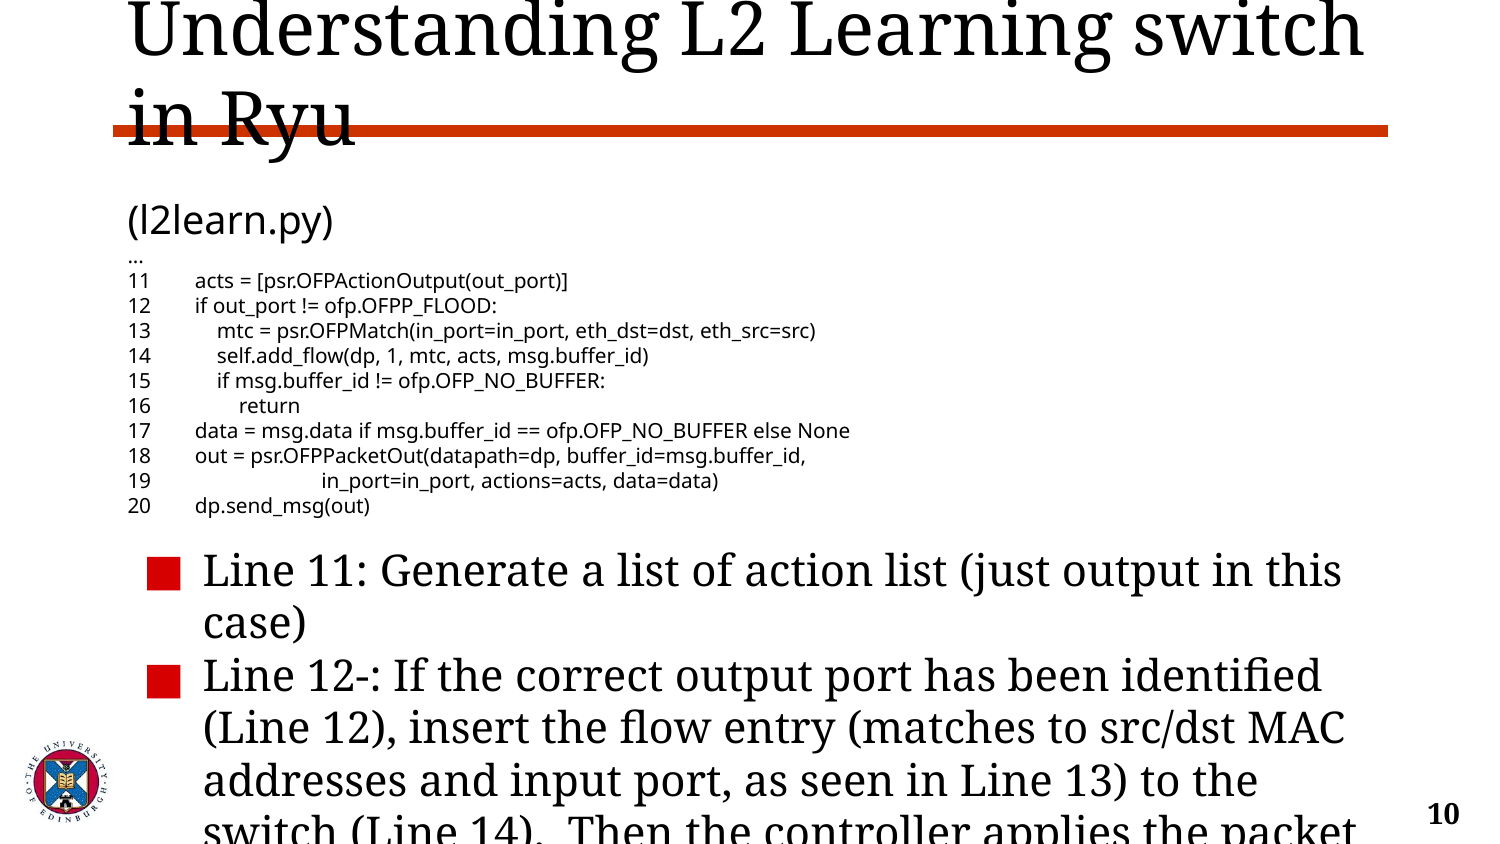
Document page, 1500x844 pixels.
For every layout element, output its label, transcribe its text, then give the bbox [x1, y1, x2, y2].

picture [24, 740, 110, 823]
slide_number ‹#› [1162, 787, 1475, 844]
title Understanding L2 Learning switch in Ryu [112, 18, 1388, 122]
list (l2learn.py) ... 11 acts = [psr.OFPActionOutput(out_port)] 12 if out_port != ofp.OFPP_FLOOD: 13 mtc = psr.OFPMatch(in_port=in_port, eth_dst=dst, eth_src=src) 14 self.add_flow(dp, 1, mtc, acts, msg.buffer_id) 15 if msg.buffer_id != ofp.OFP_NO_BUFFER: 16 return 17 data = msg.data if msg.buffer_id == ofp.OFP_NO_BUFFER else None 18 out = psr.OFPPacketOut(datapath=dp, buffer_id=msg.buffer_id, 19 in_port=in_port, actions=acts, data=data) 20 dp.send_msg(out) Line 11: Generate a list of action list (just output in this case) Line 12-: If the correct output port has been identified (Line 12), insert the flow entry (matches to src/dst MAC addresses and input port, as seen in Line 13) to the switch (Line 14). Then the controller applies the packet action (Line 18-20) [112, 187, 1388, 722]
